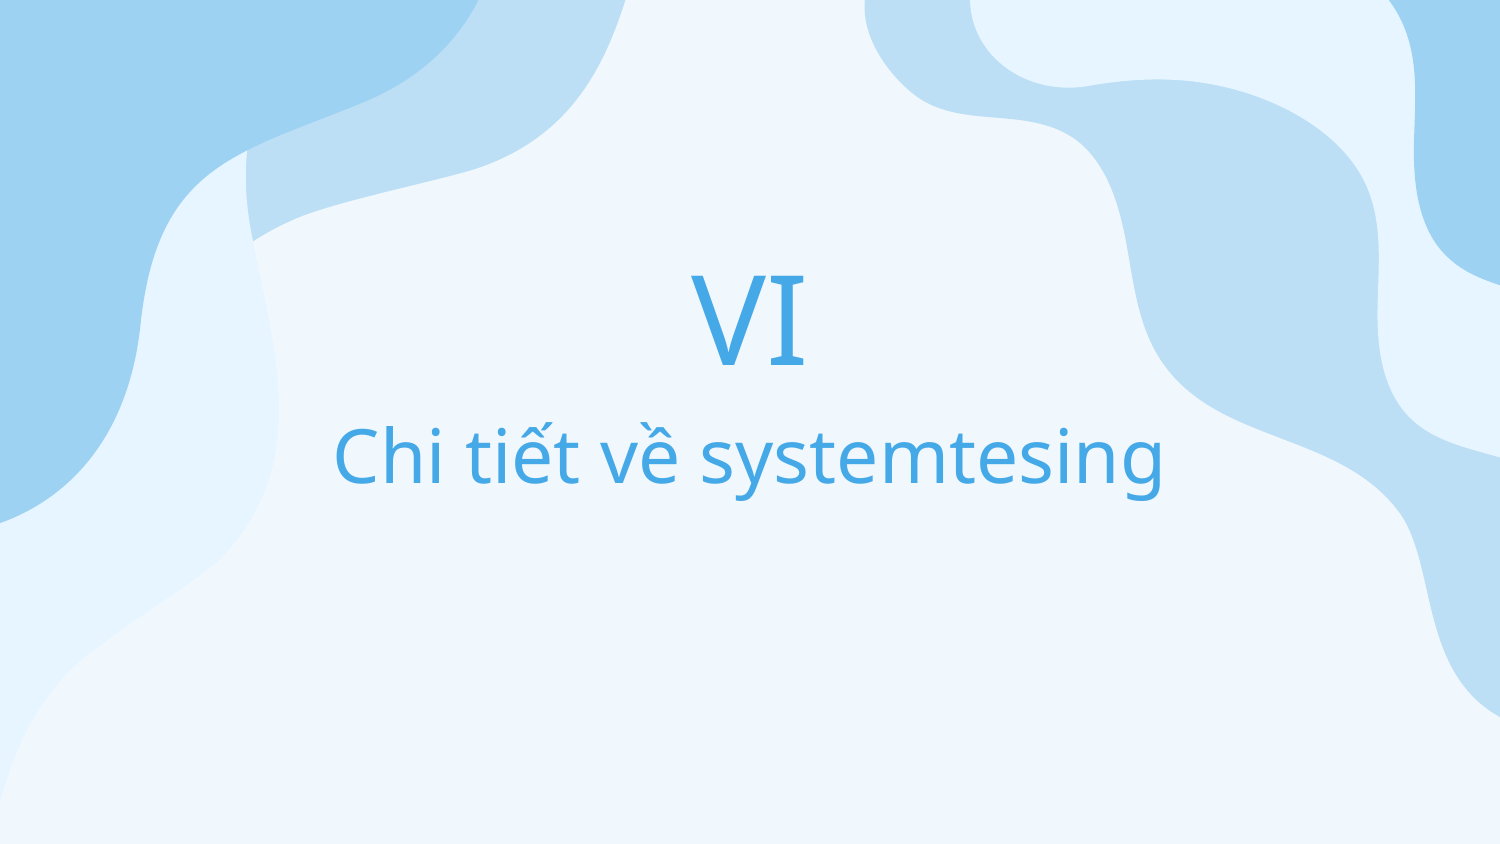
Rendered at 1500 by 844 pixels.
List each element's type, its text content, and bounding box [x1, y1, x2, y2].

title Chi tiết về systemtesing [118, 384, 1382, 523]
title VI [491, 246, 1009, 385]
